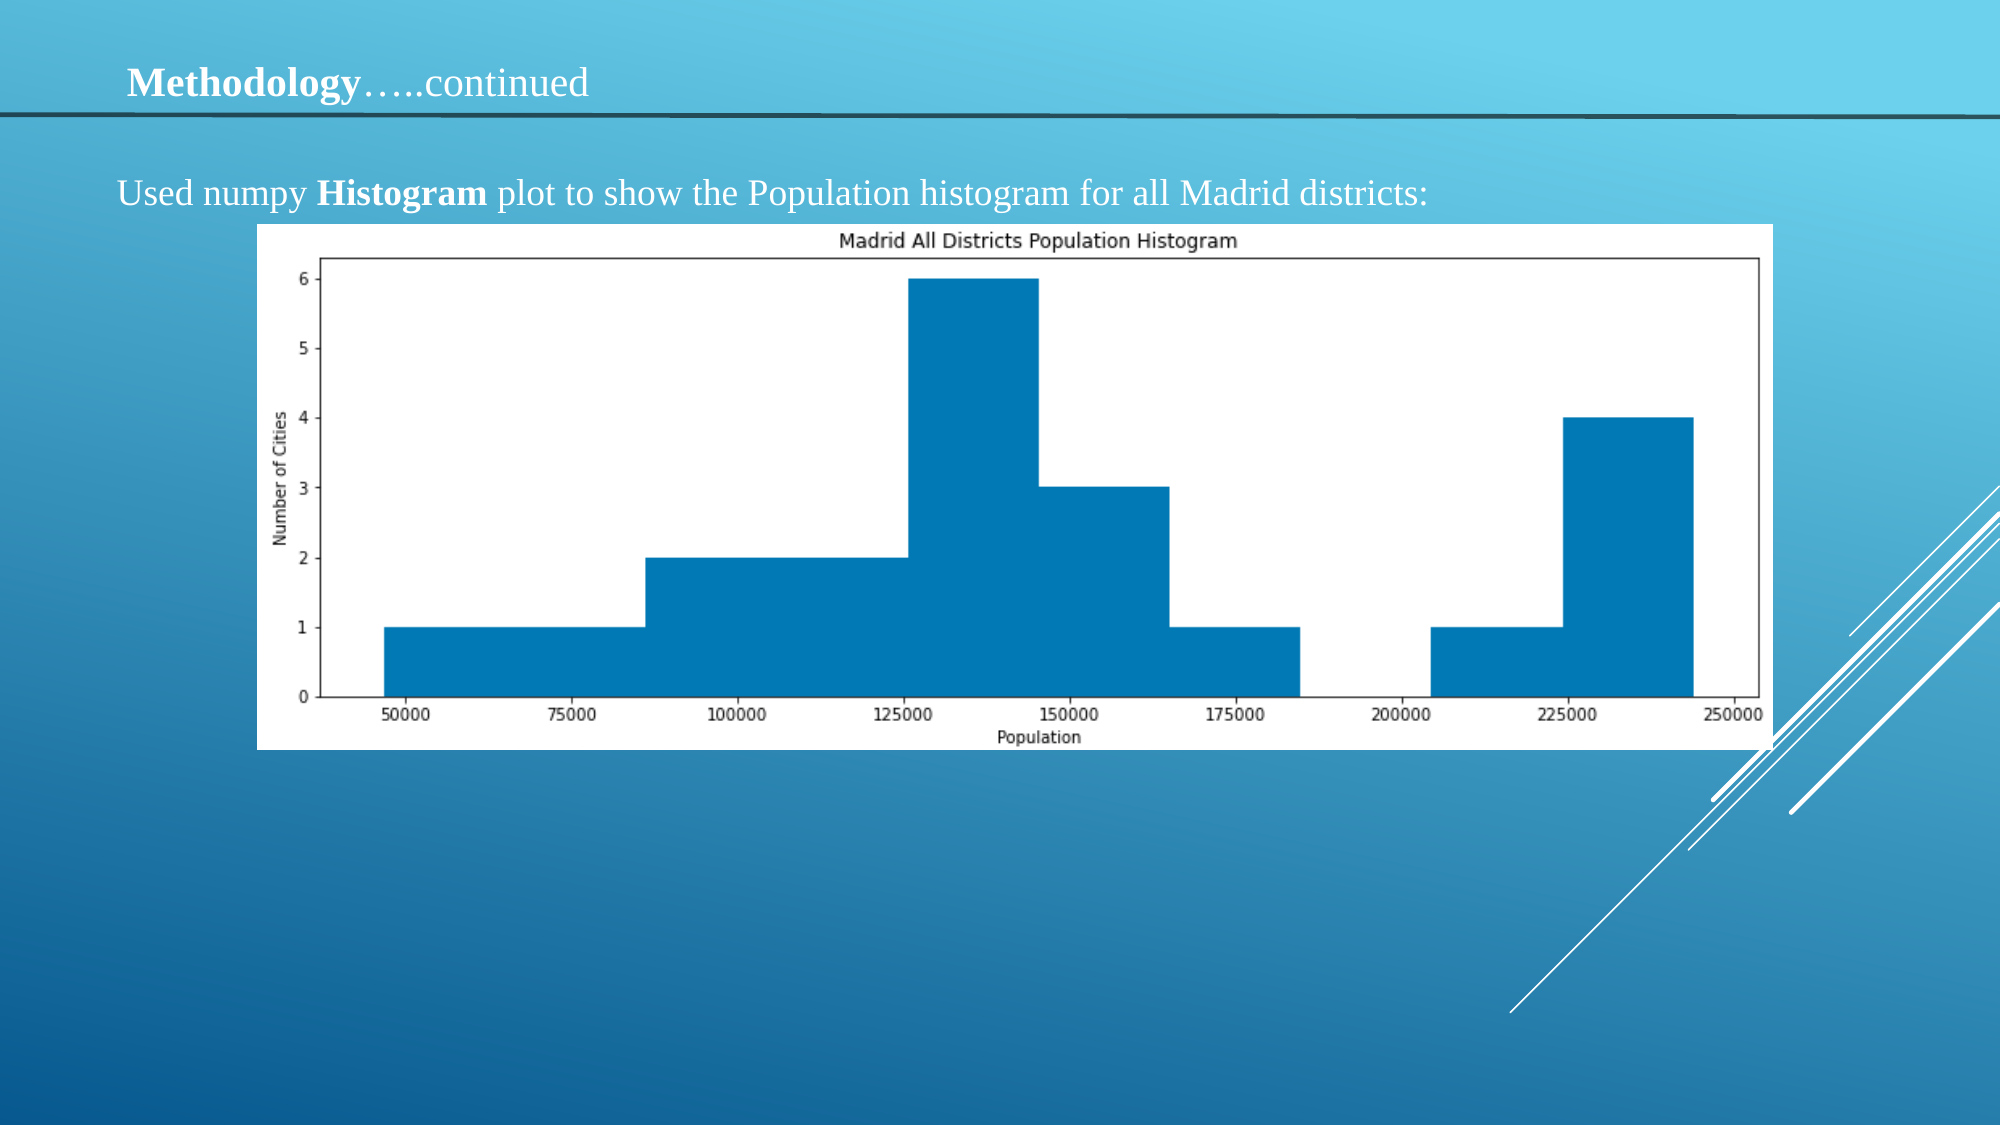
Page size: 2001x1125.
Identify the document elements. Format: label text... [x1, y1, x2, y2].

text_box Methodology…..continued [112, 47, 605, 112]
picture [256, 223, 1773, 750]
text_box Used numpy Histogram plot to show the Population histogram for all Madrid districts: [101, 160, 1445, 221]
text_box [0, 114, 2000, 118]
